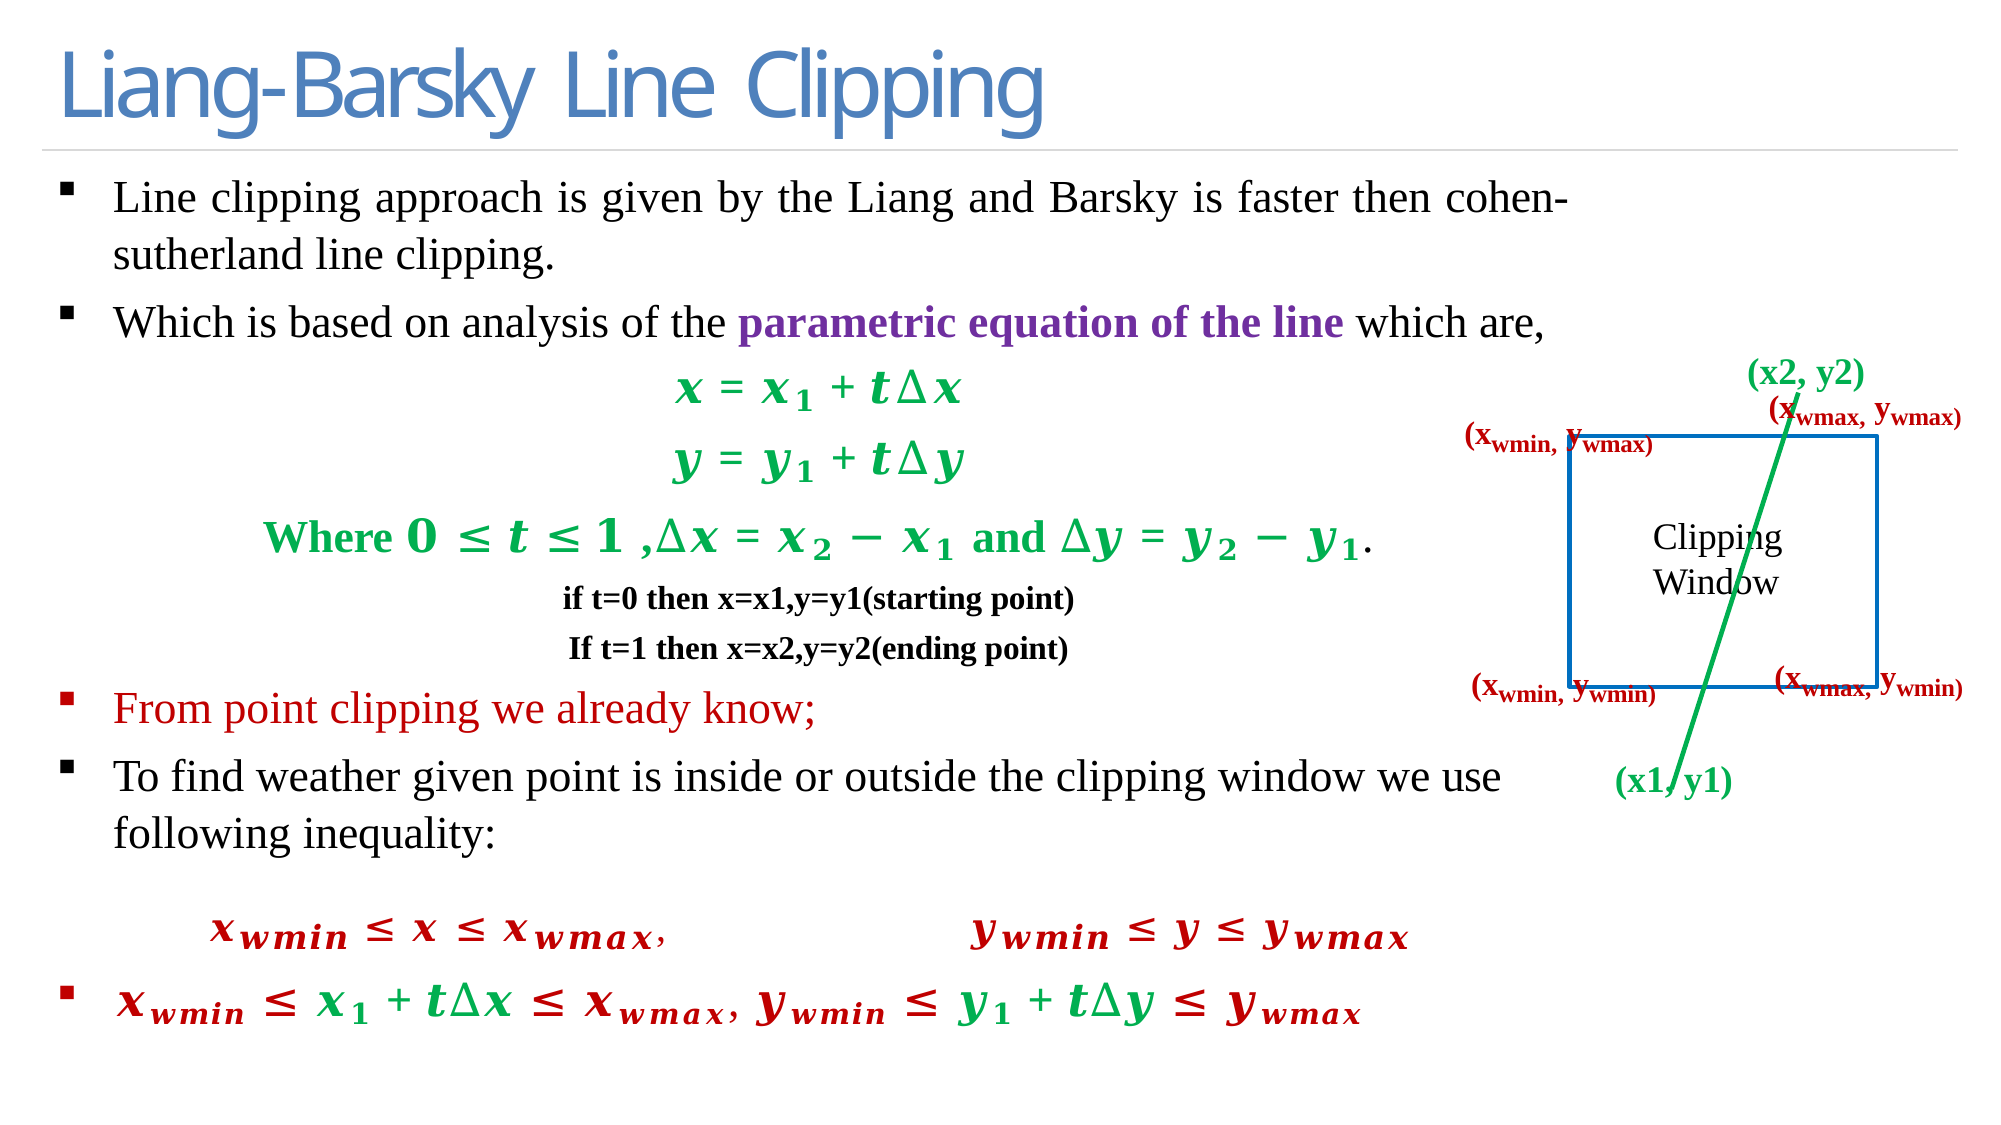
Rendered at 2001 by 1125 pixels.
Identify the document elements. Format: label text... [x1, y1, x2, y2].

text_box 𝒙 = 𝒙𝟏 + 𝒕∆𝒙 𝒚 = 𝒚𝟏 + 𝒕∆𝒚 Where 𝟎 ≤ 𝒕 ≤ 𝟏 ,∆𝒙 = 𝒙𝟐 − 𝒙𝟏 and ∆𝒚 = 𝒚𝟐 − 𝒚𝟏. if t=0 then x=x1,y=y1(starting point) If t=1 then x=x2,y=y2(ending point) From point clipping we already know; To find weather given point is inside or outside the clipping window we use following inequality: 𝒙𝒘𝒎𝒊𝒏 ≤ 𝒙 ≤ 𝒙𝒘𝒎𝒂𝒙, 𝒚𝒘𝒎𝒊𝒏 ≤ 𝒚 ≤ 𝒚𝒘𝒎𝒂𝒙 𝒙𝒘𝒎𝒊𝒏 ≤ 𝒙𝟏 + 𝒕∆𝒙 ≤ 𝒙𝒘𝒎𝒂𝒙, 𝒚𝒘𝒎𝒊𝒏 ≤ 𝒚𝟏 + 𝒕∆𝒚 ≤ 𝒚𝒘𝒎𝒂𝒙 [46, 344, 1516, 1030]
text_box (xwmin, ywmax) [1458, 393, 1669, 464]
text_box [1705, 437, 1878, 687]
text_box (x2, y2) (xwmax, ywmax) [1740, 345, 1977, 437]
text_box Line clipping approach is given by the Liang and Barsky is faster then cohen- sutherland line clipping. Which is based on analysis of the parametric equation of the line which are, [54, 165, 1582, 347]
title Liang-Barsky Line Clipping [54, 23, 1746, 214]
text_box [1569, 436, 1783, 687]
text_box (xwmin, ywmin) [1465, 644, 1672, 714]
text_box (x1, y1) [1612, 752, 1736, 800]
text_box Clipping Window [1732, 510, 1787, 603]
text_box Clipping Window [1650, 510, 1760, 603]
text_box (xwmax, ywmin) [1768, 637, 1979, 708]
